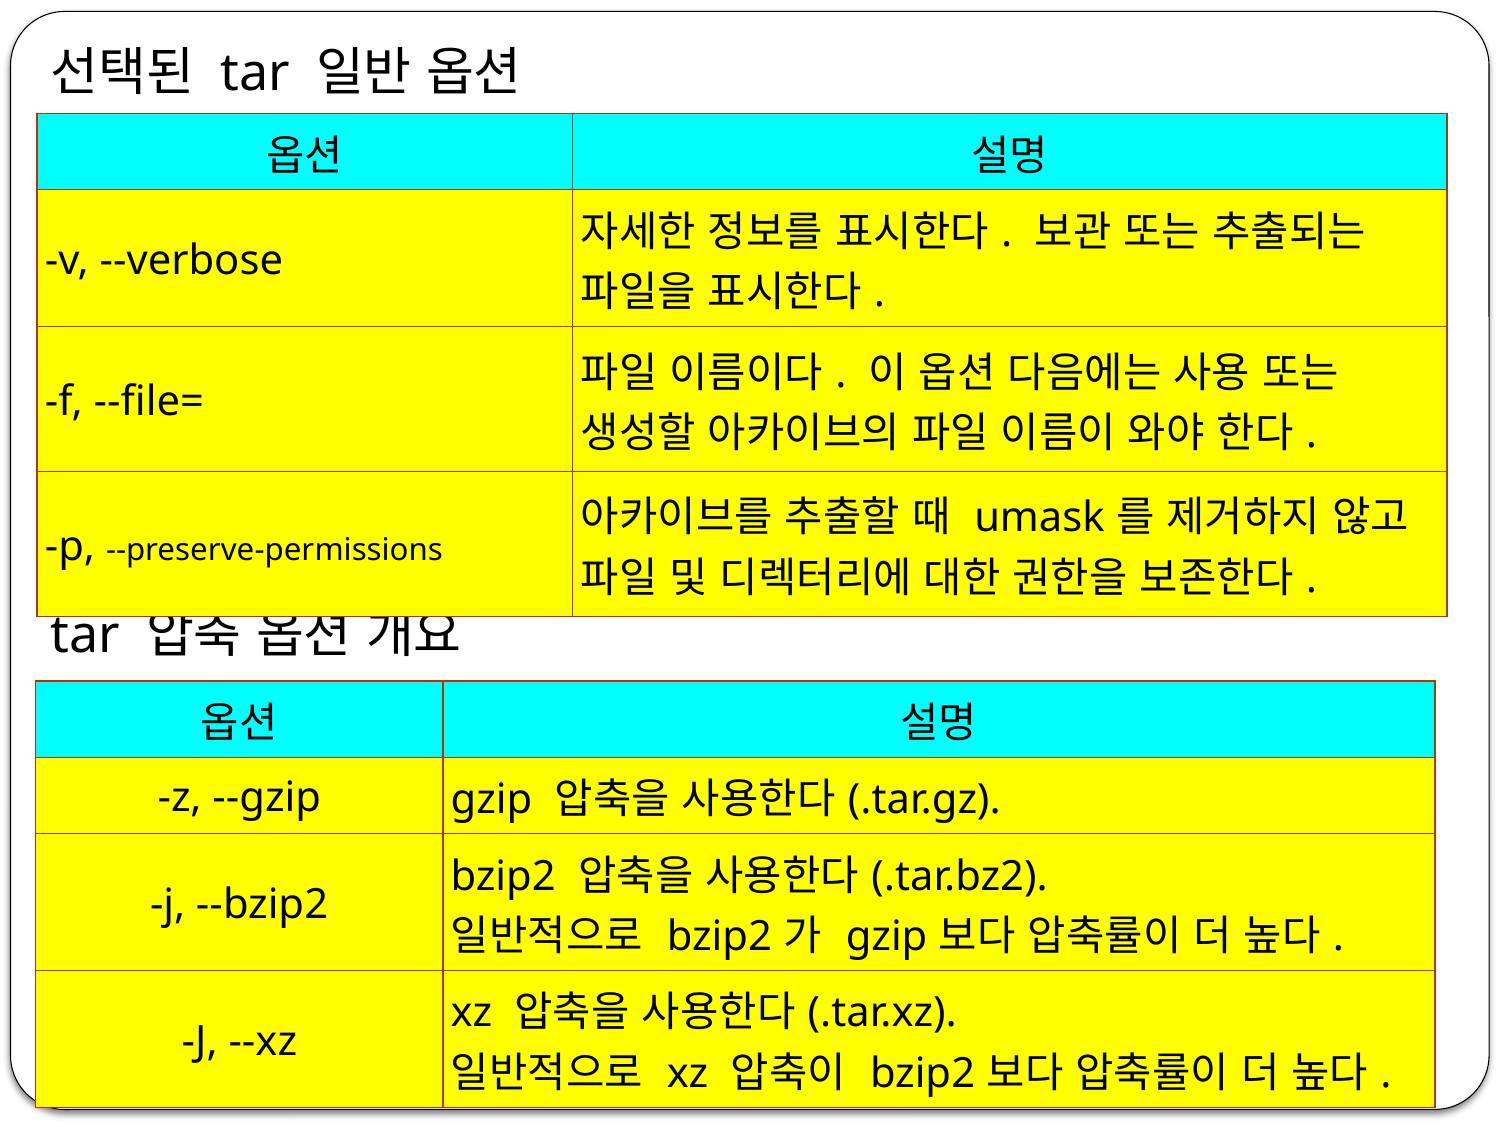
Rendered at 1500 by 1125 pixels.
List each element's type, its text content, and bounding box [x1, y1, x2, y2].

table_header 설명 [444, 682, 1434, 757]
table_cell -f, --file= [38, 327, 572, 471]
table_cell -J, --xz [36, 971, 442, 1107]
table_cell -v, --verbose [38, 190, 572, 326]
table_cell -j, --bzip2 [36, 834, 442, 970]
table_cell bzip2 압축을 사용한다(.tar.bz2). 일반적으로 bzip2가 gzip보다 압축률이 더 높다. [444, 834, 1434, 970]
table_cell 자세한 정보를 표시한다. 보관 또는 추출되는 파일을 표시한다. [573, 190, 1446, 326]
table_header 옵션 [36, 682, 442, 757]
table_cell gzip 압축을 사용한다(.tar.gz). [444, 758, 1434, 833]
table_header 설명 [573, 114, 1446, 189]
table_cell 아카이브를 추출할 때 umask를 제거하지 않고 파일 및 디렉터리에 대한 권한을 보존한다. [573, 472, 1446, 616]
table_cell -p, --preserve-permissions [38, 472, 572, 616]
table_cell xz 압축을 사용한다(.tar.xz). 일반적으로 xz 압축이 bzip2보다 압축률이 더 높다. [444, 971, 1434, 1107]
table_cell -z, --gzip [36, 758, 442, 833]
table_header 옵션 [38, 114, 572, 189]
table_cell 파일 이름이다. 이 옵션 다음에는 사용 또는 생성할 아카이브의 파일 이름이 와야 한다. [573, 327, 1446, 471]
list 선택된 tar 일반 옵션 tar 압축 옵션 개요 [35, 30, 1471, 1071]
